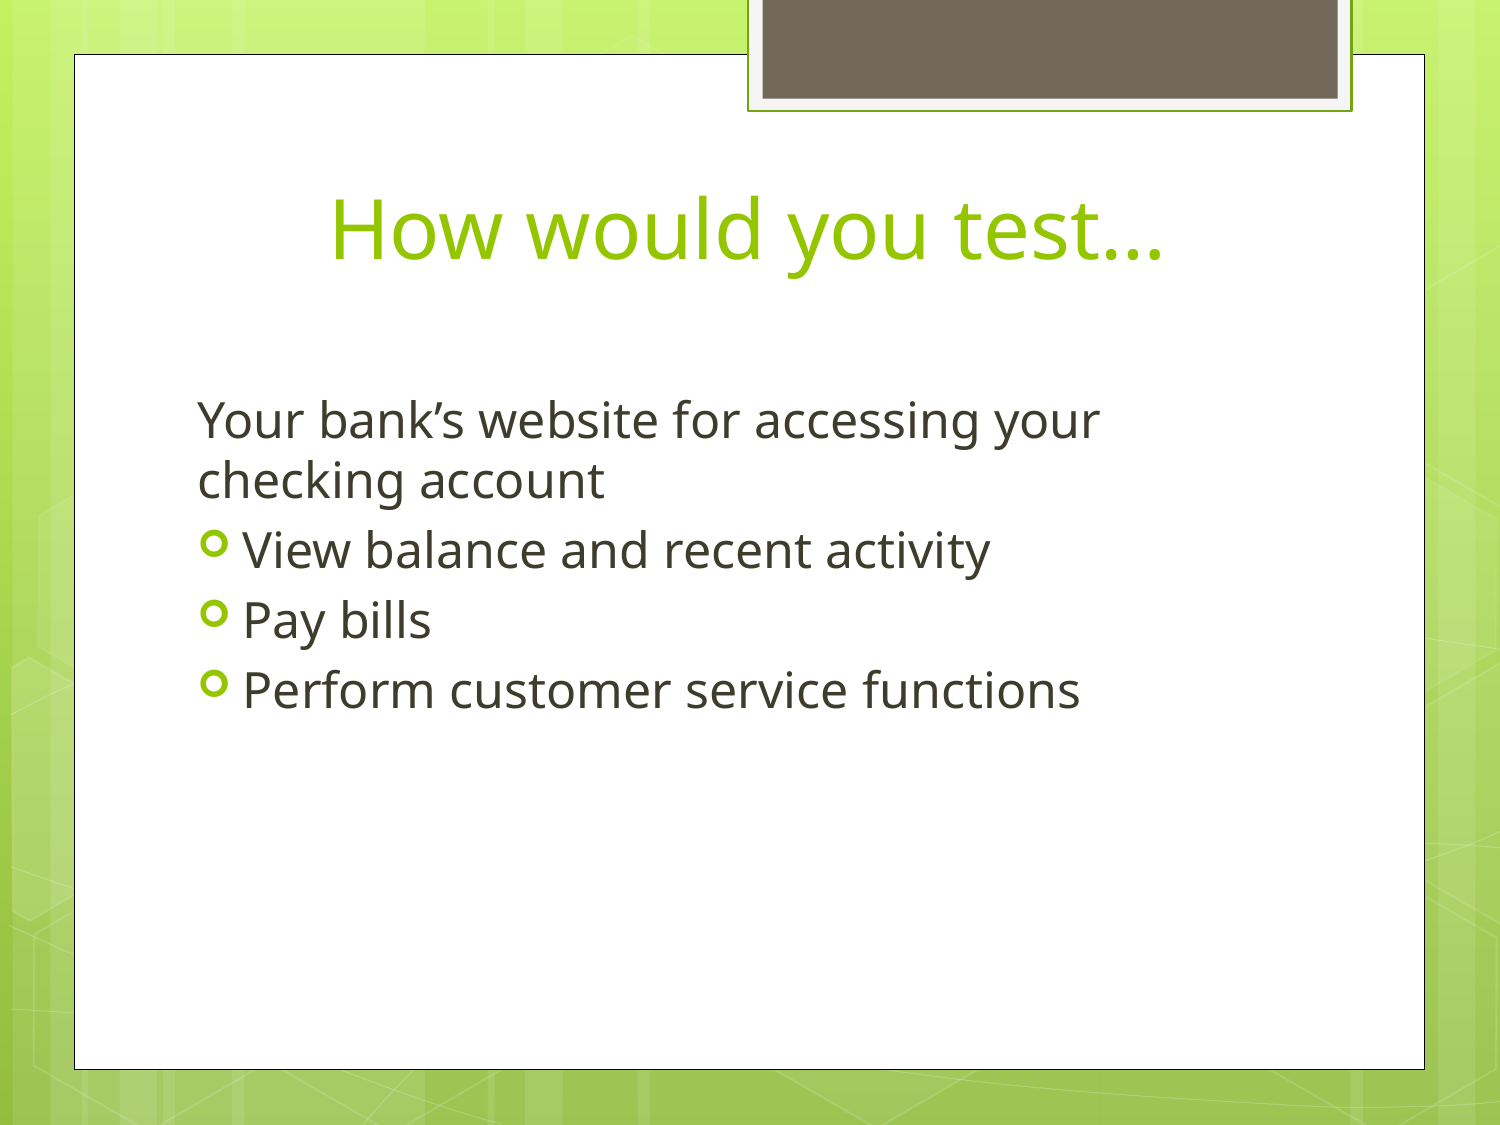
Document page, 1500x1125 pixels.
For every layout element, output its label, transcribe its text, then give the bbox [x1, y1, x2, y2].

list Your bank’s website for accessing your checking account View balance and recent activity Pay bills Perform customer service functions [171, 381, 1283, 957]
title How would you test… [171, 168, 1324, 357]
